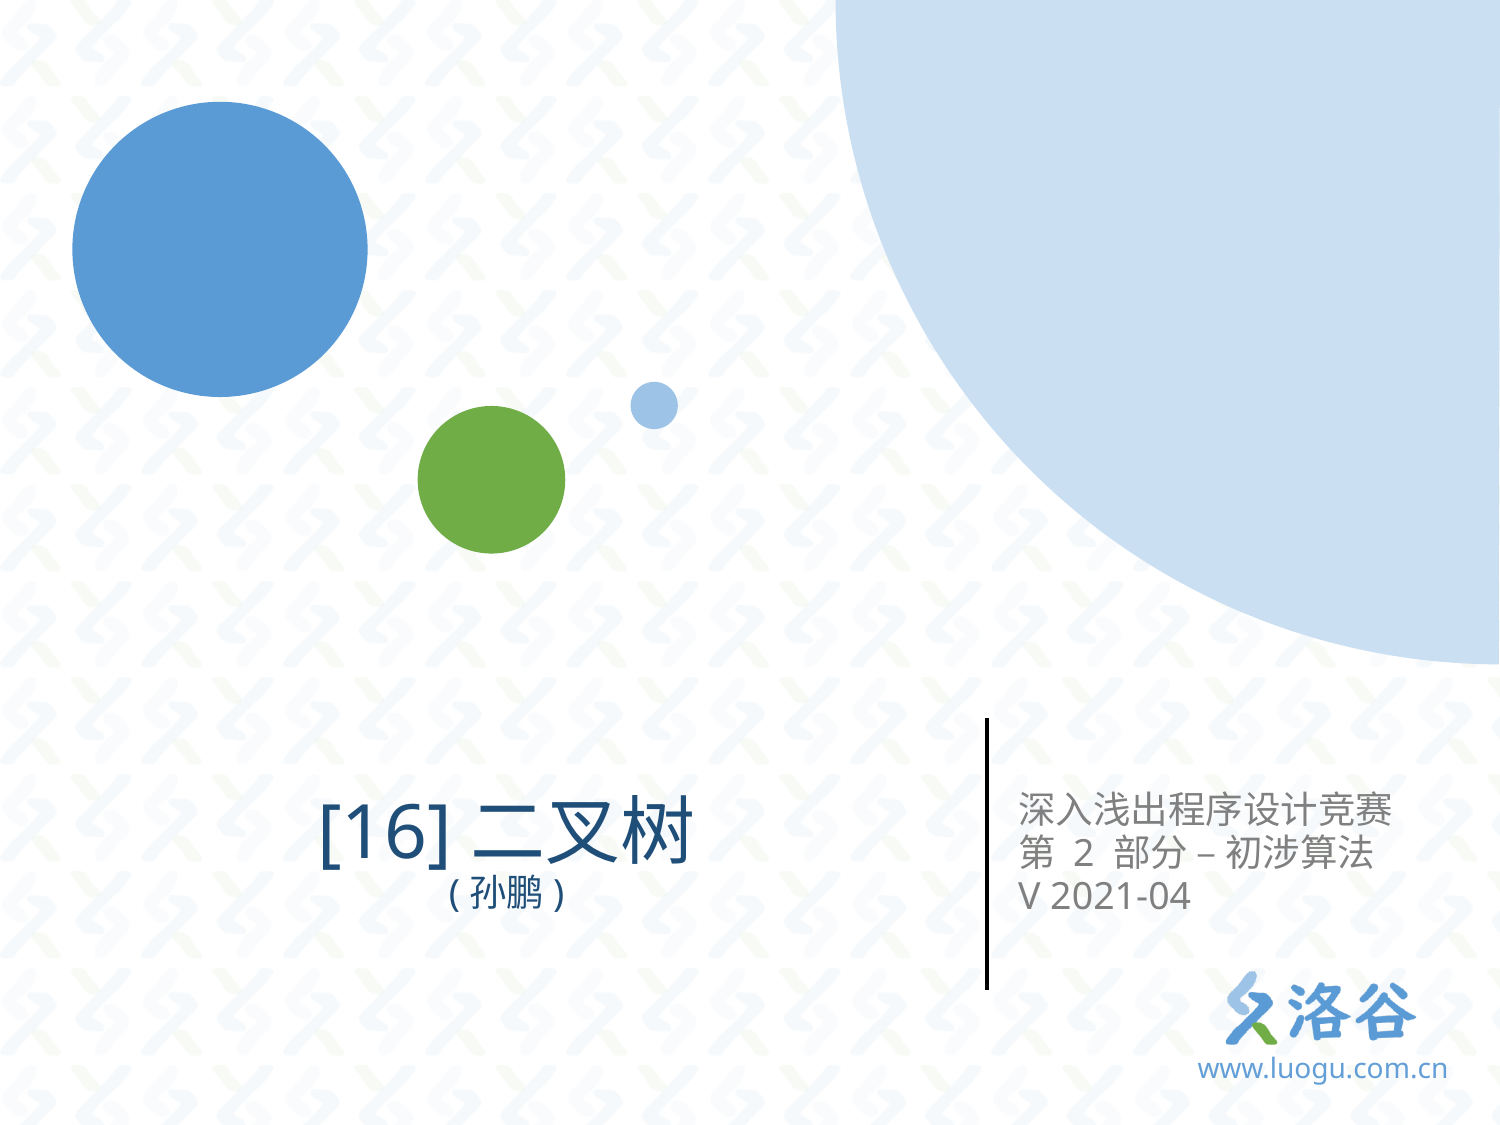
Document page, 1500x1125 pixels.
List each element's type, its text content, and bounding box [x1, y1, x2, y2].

picture [1225, 967, 1417, 1048]
subtitle 深入浅出程序设计竞赛 第 2 部分 – 初涉算法 V 2021-04 [1003, 718, 1410, 991]
title [16]二叉树 (孙鹏) [41, 718, 972, 991]
